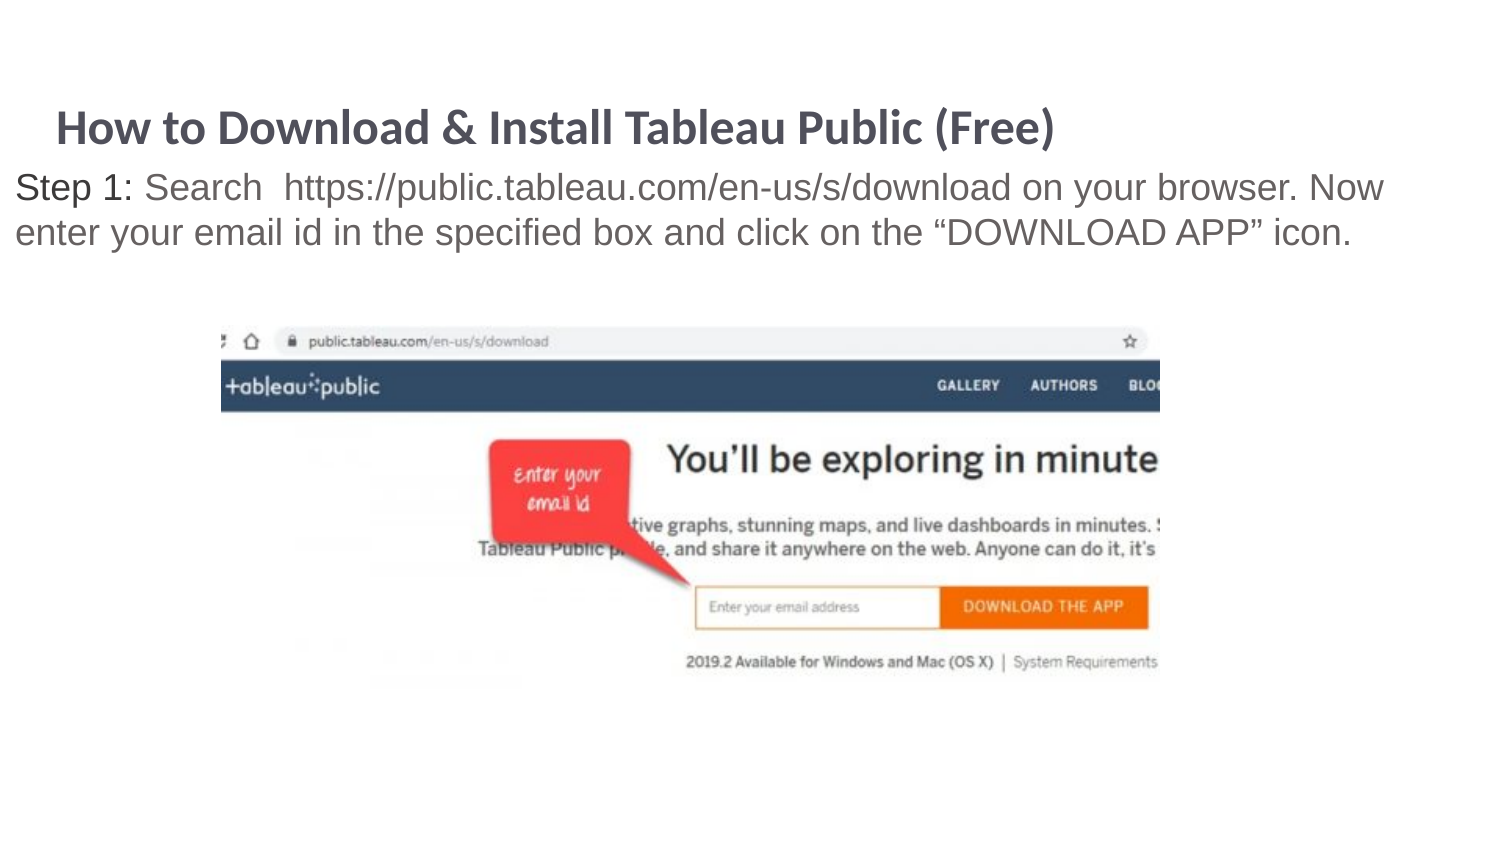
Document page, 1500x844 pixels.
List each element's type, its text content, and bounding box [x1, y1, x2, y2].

text_box How to Download & Install Tableau Public (Free) [41, 35, 1484, 148]
text_box Step 1: Search https://public.tableau.com/en-us/s/download on your browser. Now enter your email id in the specified box and click on the “DOWNLOAD APP” icon. [0, 147, 1459, 226]
picture [221, 325, 1160, 689]
